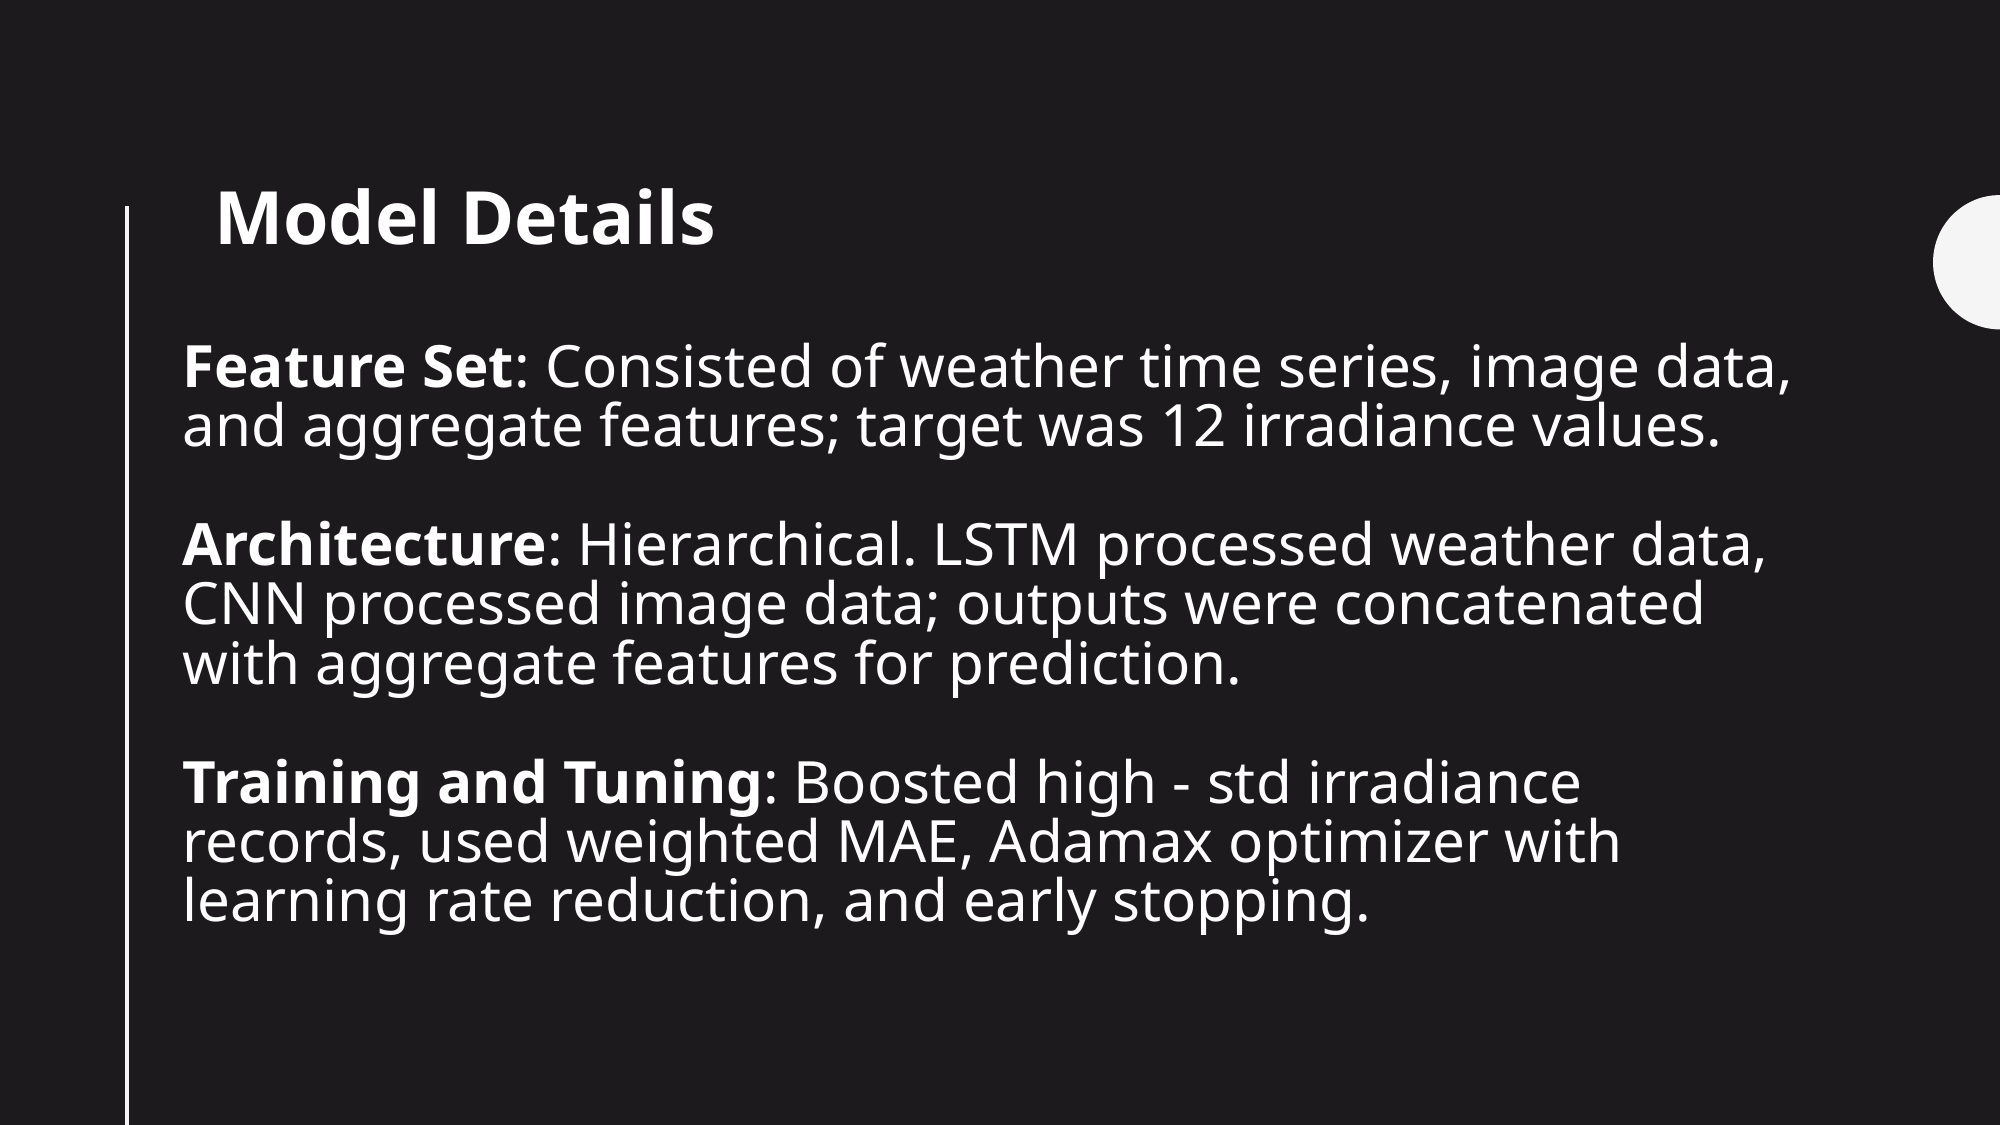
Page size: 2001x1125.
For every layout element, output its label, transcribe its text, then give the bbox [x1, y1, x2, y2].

title Feature Set: Consisted of weather time series, image data, and aggregate features; target was 12 irradiance values. Architecture: Hierarchical. LSTM processed weather data, CNN processed image data; outputs were concatenated with aggregate features for prediction. Training and Tuning: Boosted high - std irradiance records, used weighted MAE, Adamax optimizer with learning rate reduction, and early stopping. [167, 332, 1833, 1113]
subtitle Model Details [182, 150, 1337, 267]
